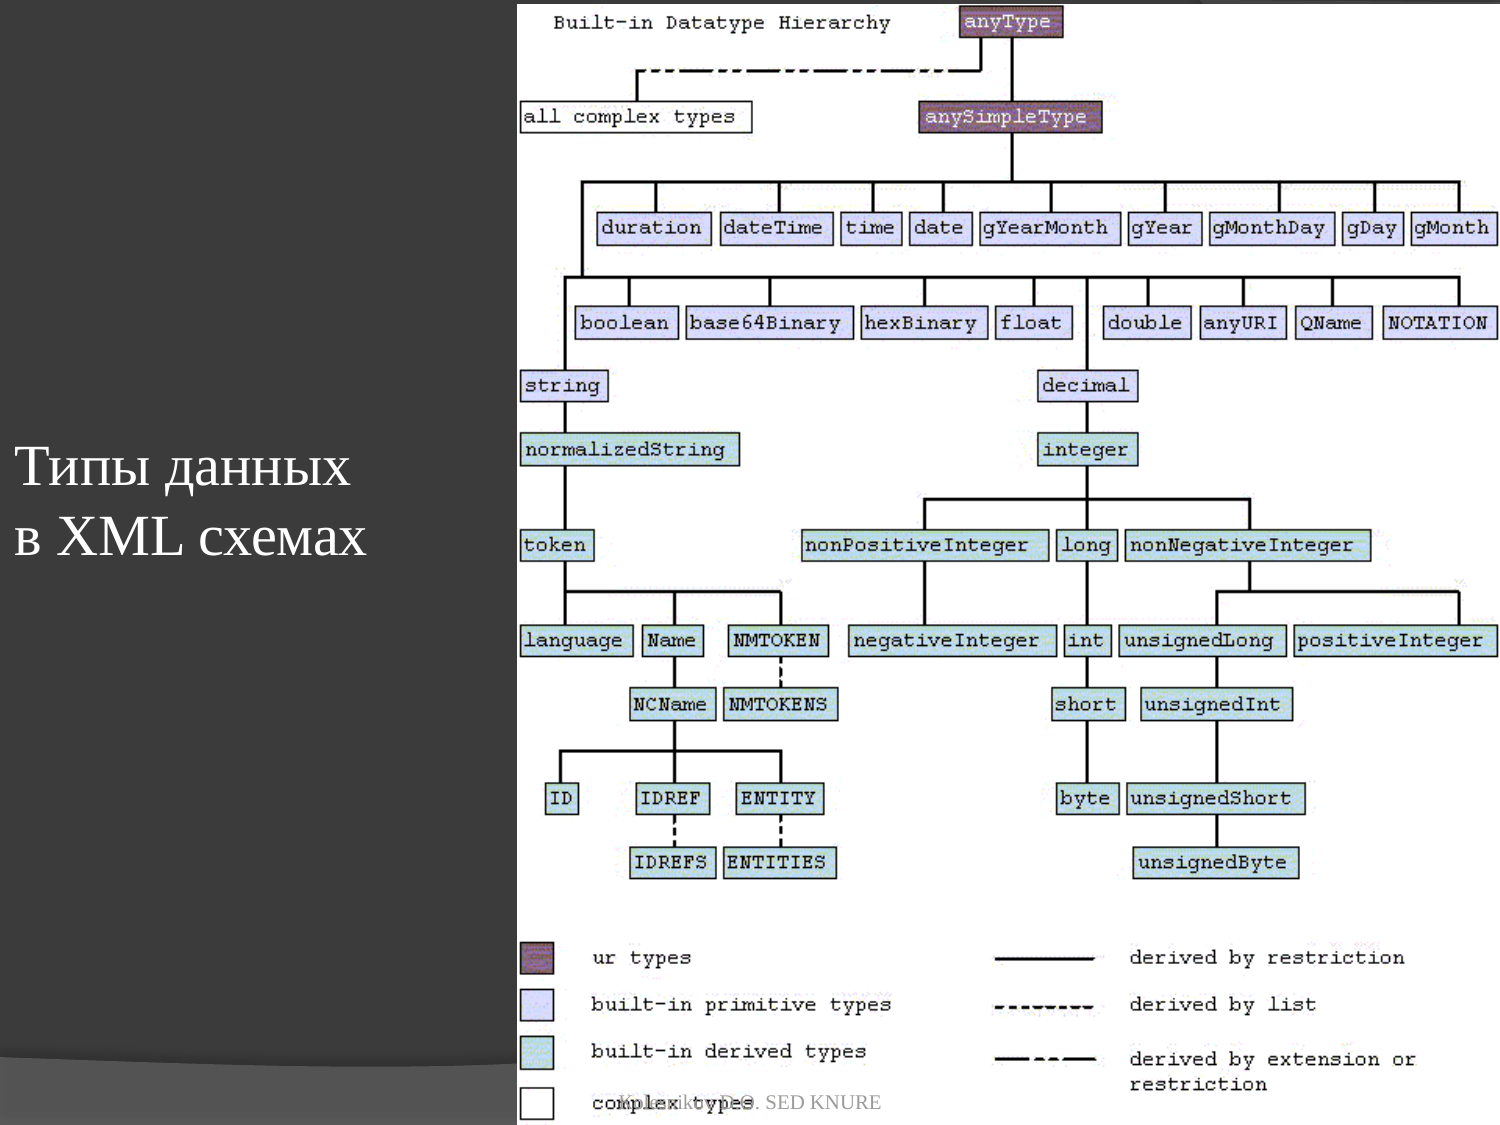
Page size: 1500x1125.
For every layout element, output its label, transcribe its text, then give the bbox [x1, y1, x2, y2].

text_box Типы данных в XML схемах [0, 0, 508, 575]
picture [516, 4, 1500, 1125]
